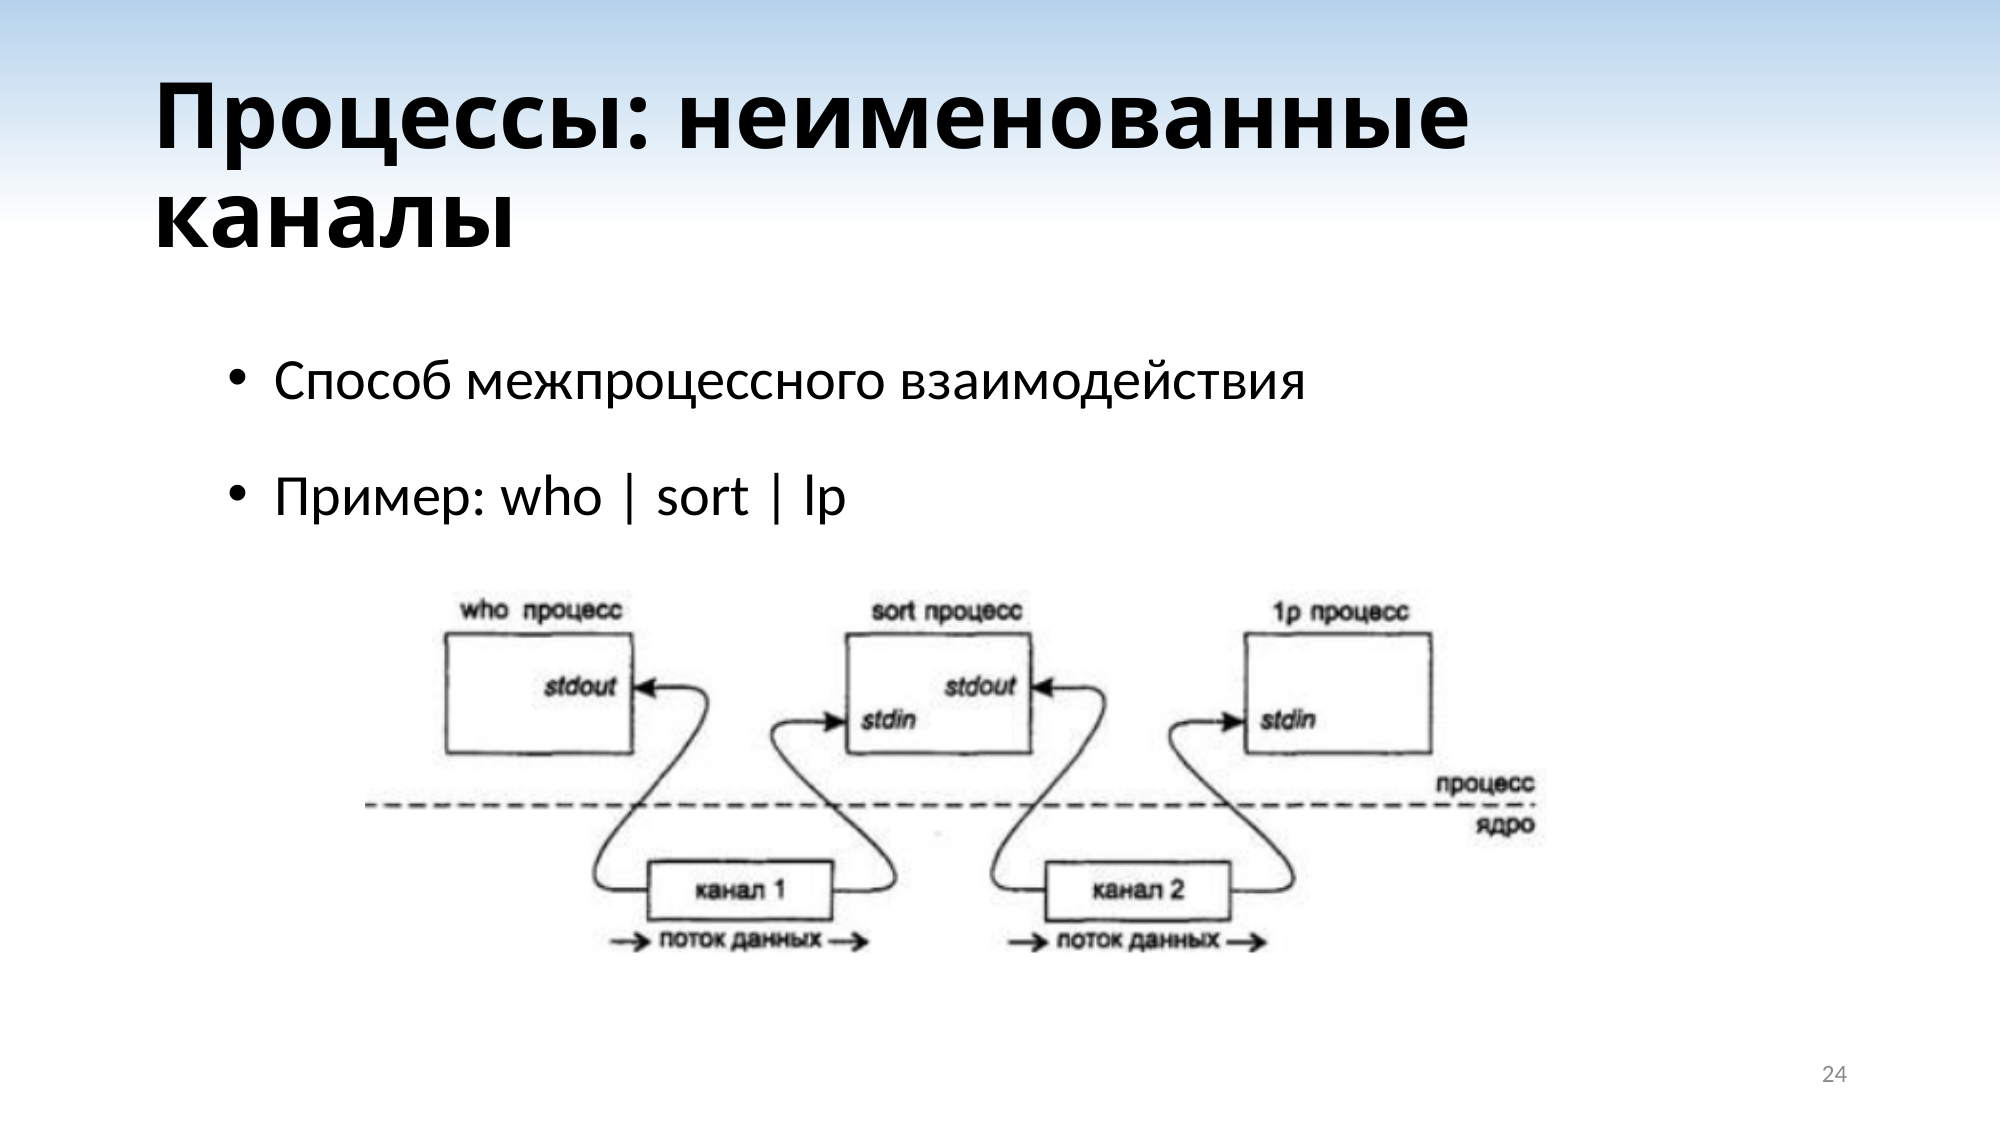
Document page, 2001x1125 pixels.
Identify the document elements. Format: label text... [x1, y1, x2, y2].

list Способ межпроцессного взаимодействия Пример: who | sort | lp [137, 299, 1863, 1014]
slide_number 24 [1412, 1042, 1863, 1103]
picture [365, 556, 1558, 972]
title Процессы: неименованные каналы [137, 59, 1863, 278]
